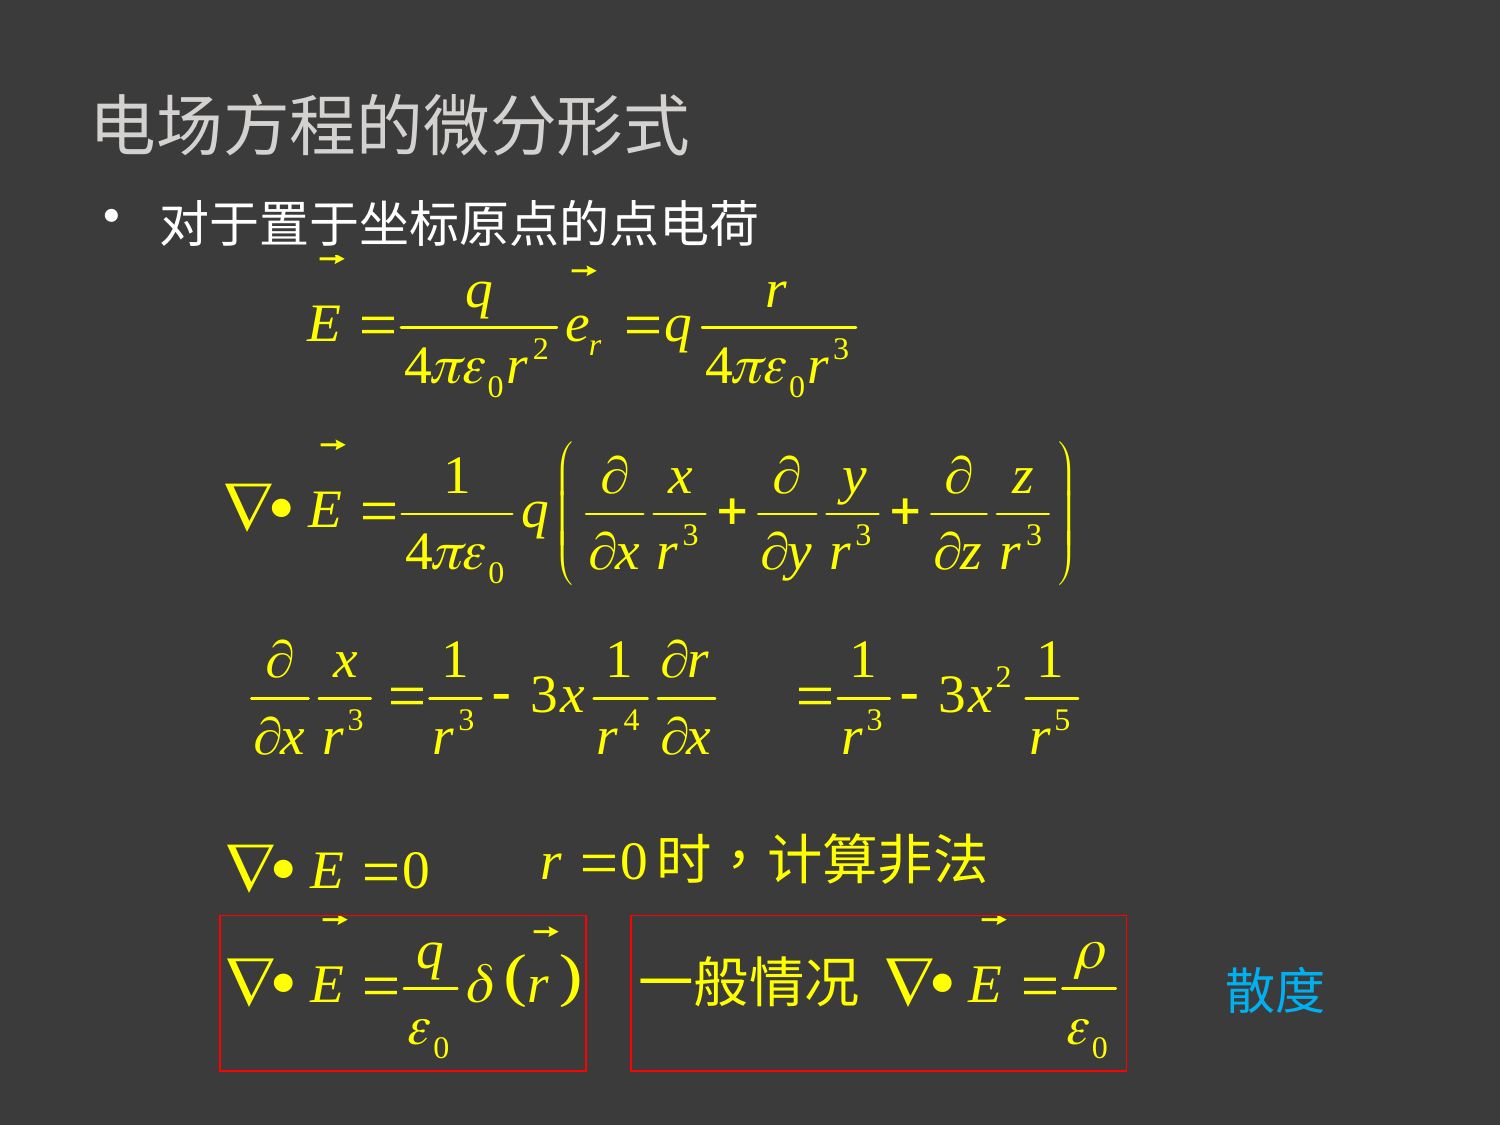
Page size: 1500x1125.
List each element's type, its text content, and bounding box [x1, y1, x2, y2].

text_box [220, 916, 586, 1071]
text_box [218, 432, 1087, 596]
list 对于置于坐标原点的点电荷 [88, 184, 1439, 1016]
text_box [531, 824, 999, 903]
title 电场方程的微分形式 [75, 45, 1425, 203]
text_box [631, 916, 1126, 1071]
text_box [785, 625, 1091, 767]
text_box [220, 824, 438, 903]
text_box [241, 625, 727, 767]
text_box 散度 [1198, 952, 1353, 1027]
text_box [297, 255, 866, 410]
